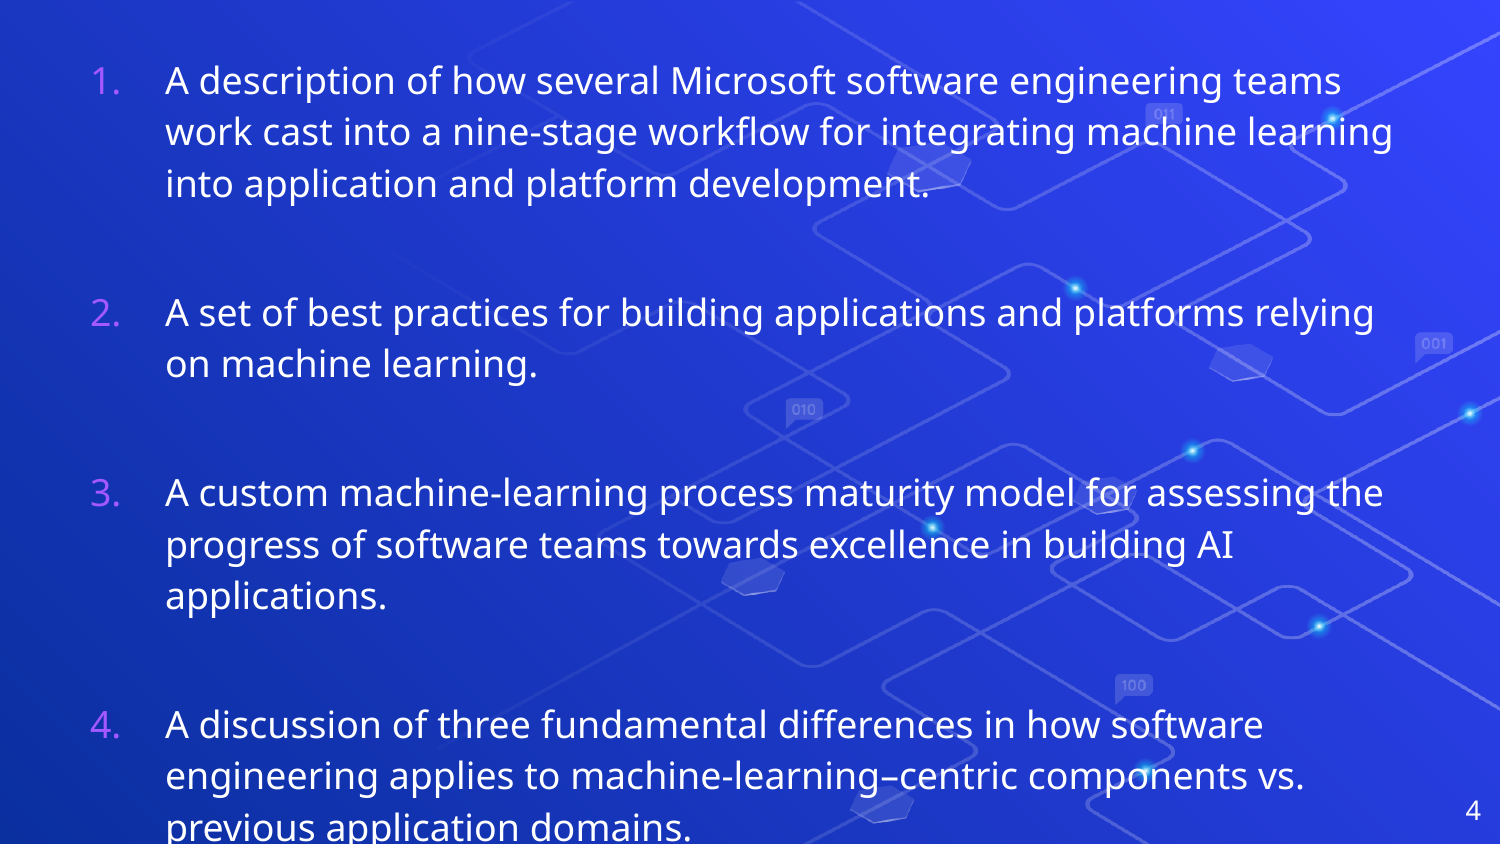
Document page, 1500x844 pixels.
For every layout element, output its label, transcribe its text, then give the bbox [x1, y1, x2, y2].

subtitle A description of how several Microsoft software engineering teams work cast into a nine-stage workflow for integrating machine learning into application and platform development. A set of best practices for building applications and platforms relying on machine learning. A custom machine-learning process maturity model for assessing the progress of software teams towards excellence in building AI applications. A discussion of three fundamental differences in how software engineering applies to machine-learning–centric components vs. previous application domains. [73, 49, 1427, 826]
slide_number 4 [1391, 779, 1482, 844]
picture [0, 0, 1500, 844]
